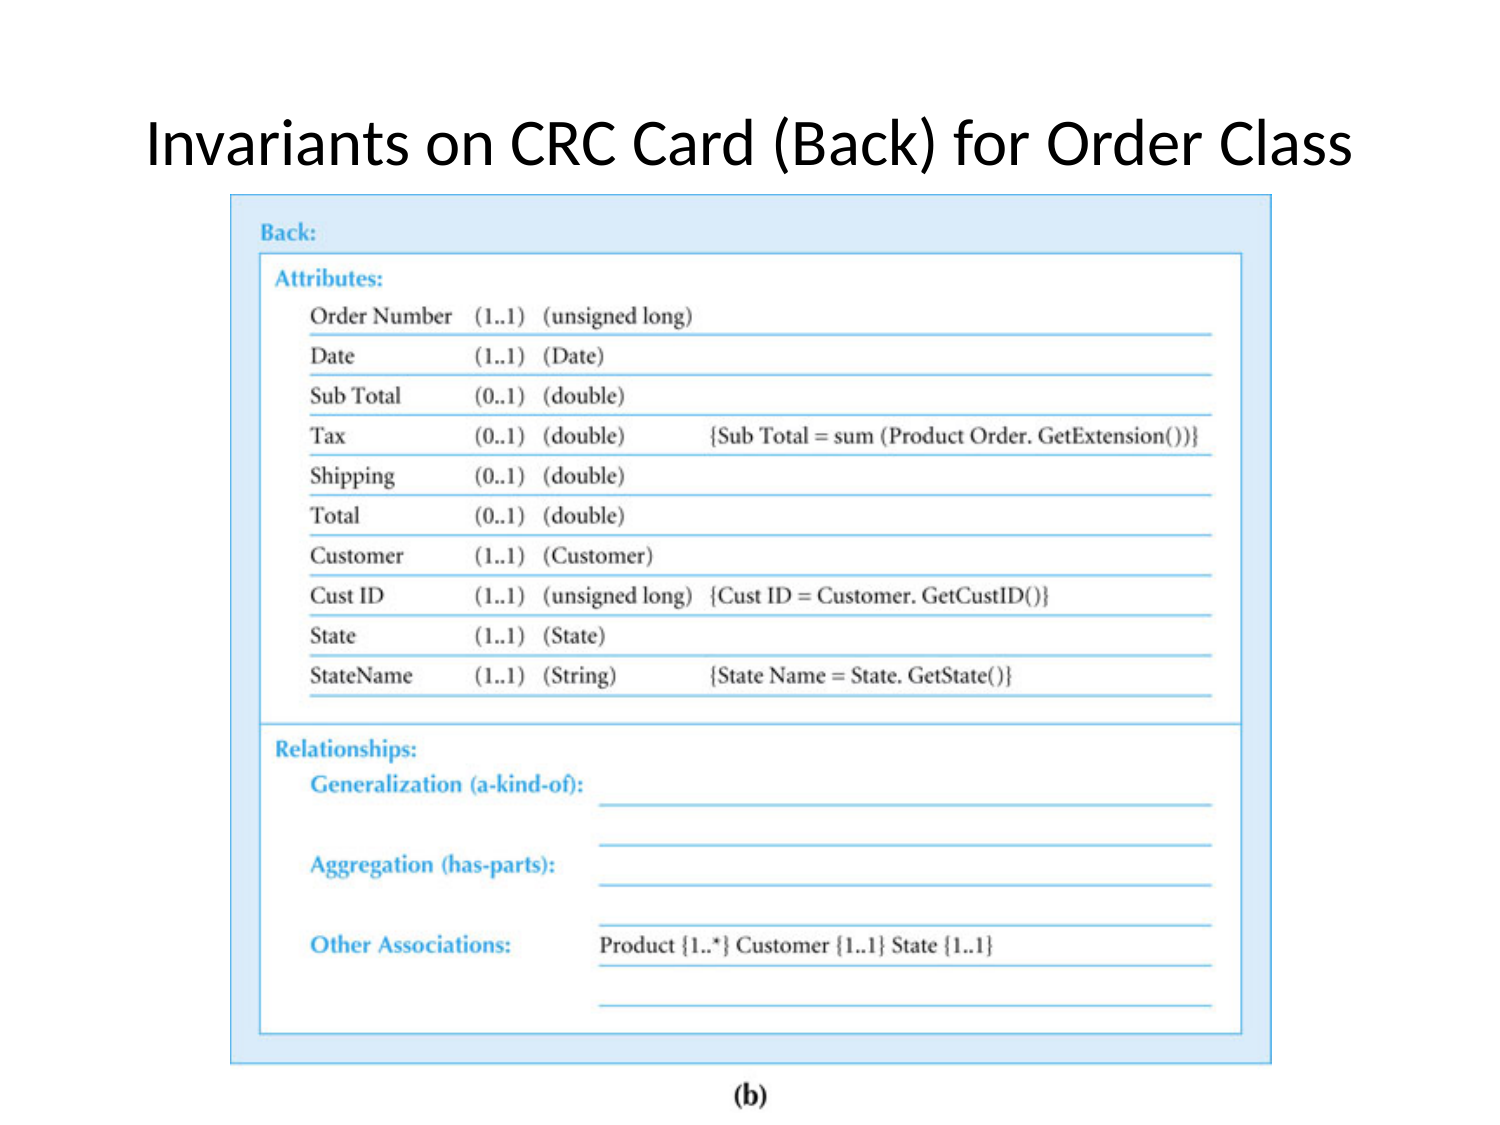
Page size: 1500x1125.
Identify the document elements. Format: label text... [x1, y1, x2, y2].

title Invariants on CRC Card (Back) for Order Class [75, 45, 1425, 233]
picture [230, 194, 1272, 1113]
